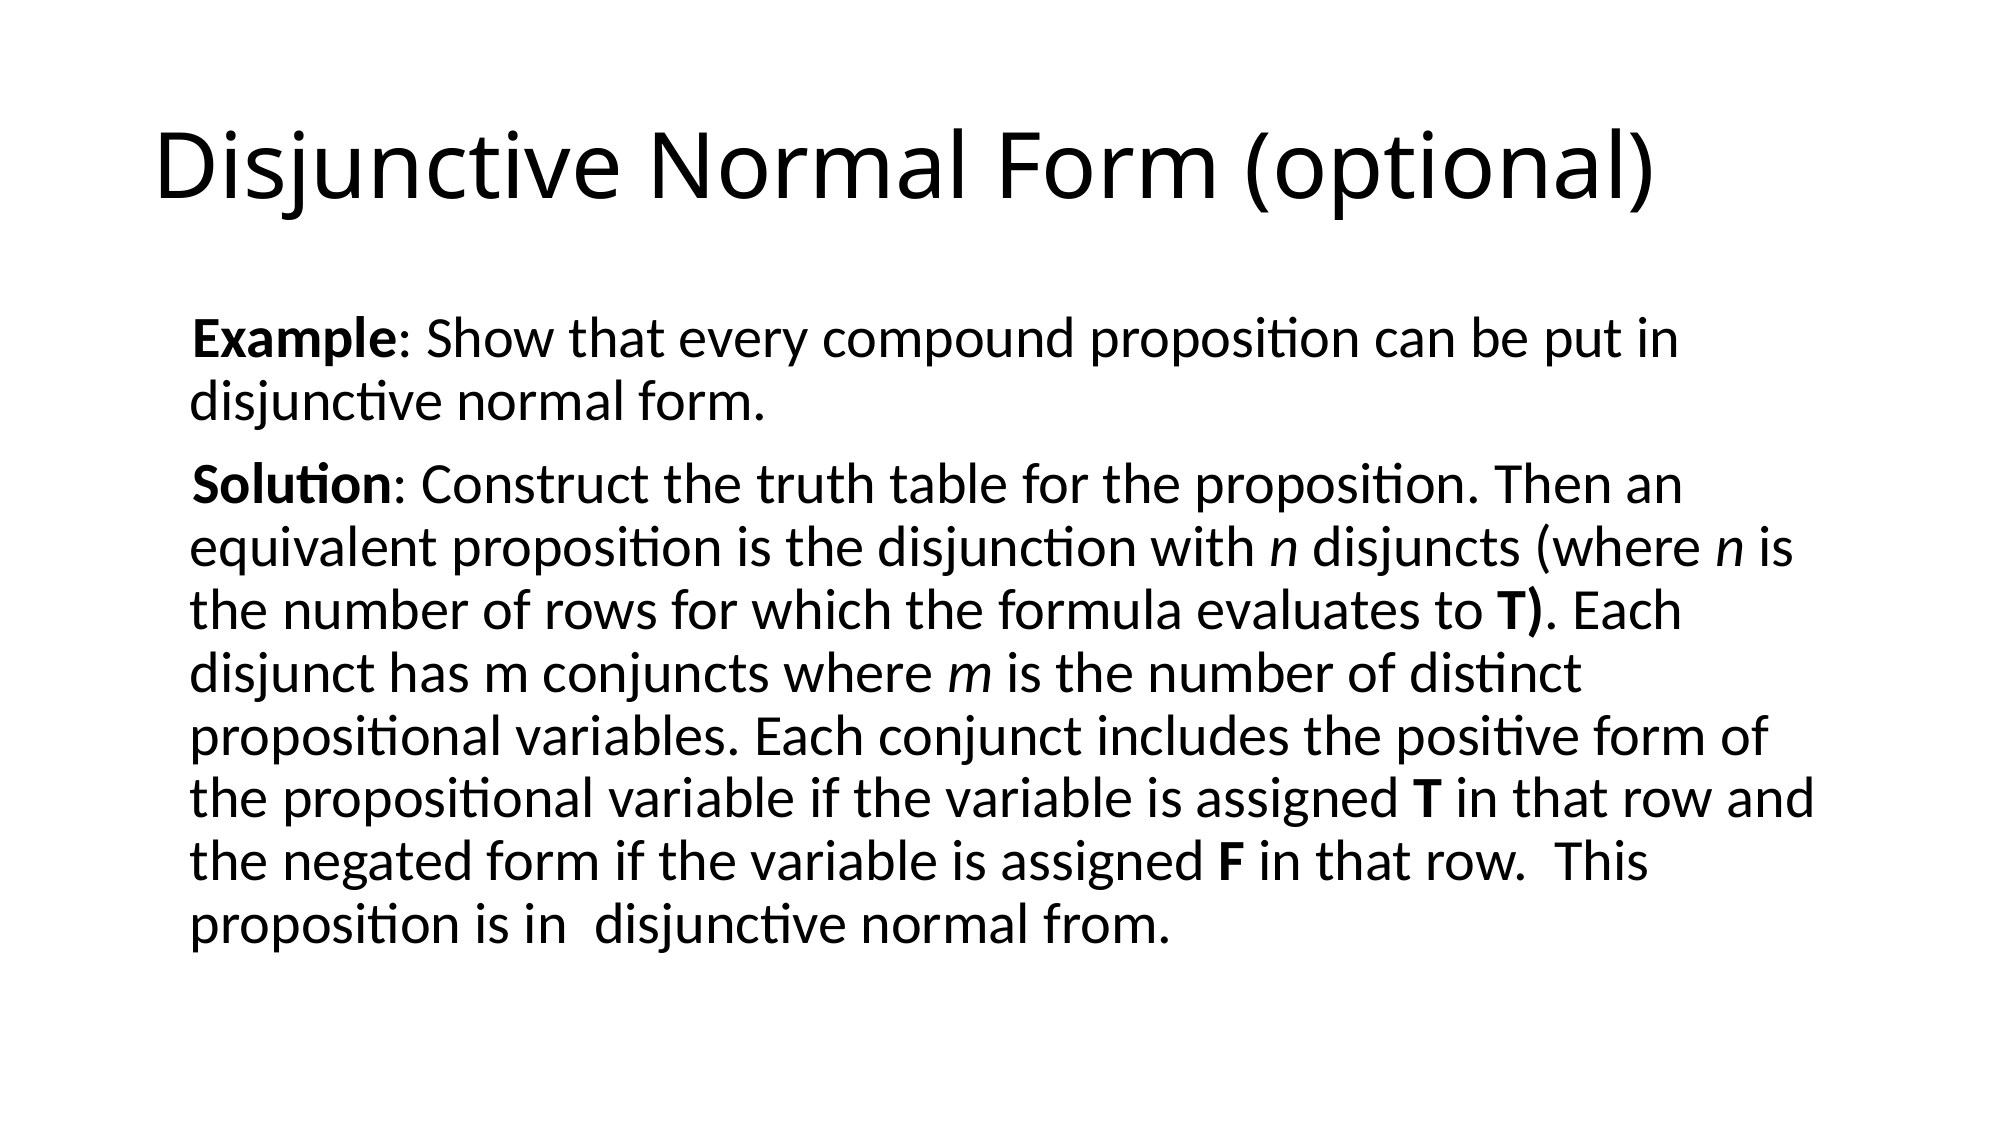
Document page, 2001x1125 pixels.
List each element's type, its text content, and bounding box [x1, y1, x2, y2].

title Disjunctive Normal Form (optional) [137, 59, 1863, 278]
list Example: Show that every compound proposition can be put in disjunctive normal form. Solution: Construct the truth table for the proposition. Then an equivalent proposition is the disjunction with n disjuncts (where n is the number of rows for which the formula evaluates to T). Each disjunct has m conjuncts where m is the number of distinct propositional variables. Each conjunct includes the positive form of the propositional variable if the variable is assigned T in that row and the negated form if the variable is assigned F in that row. This proposition is in disjunctive normal from. [137, 299, 1863, 1014]
